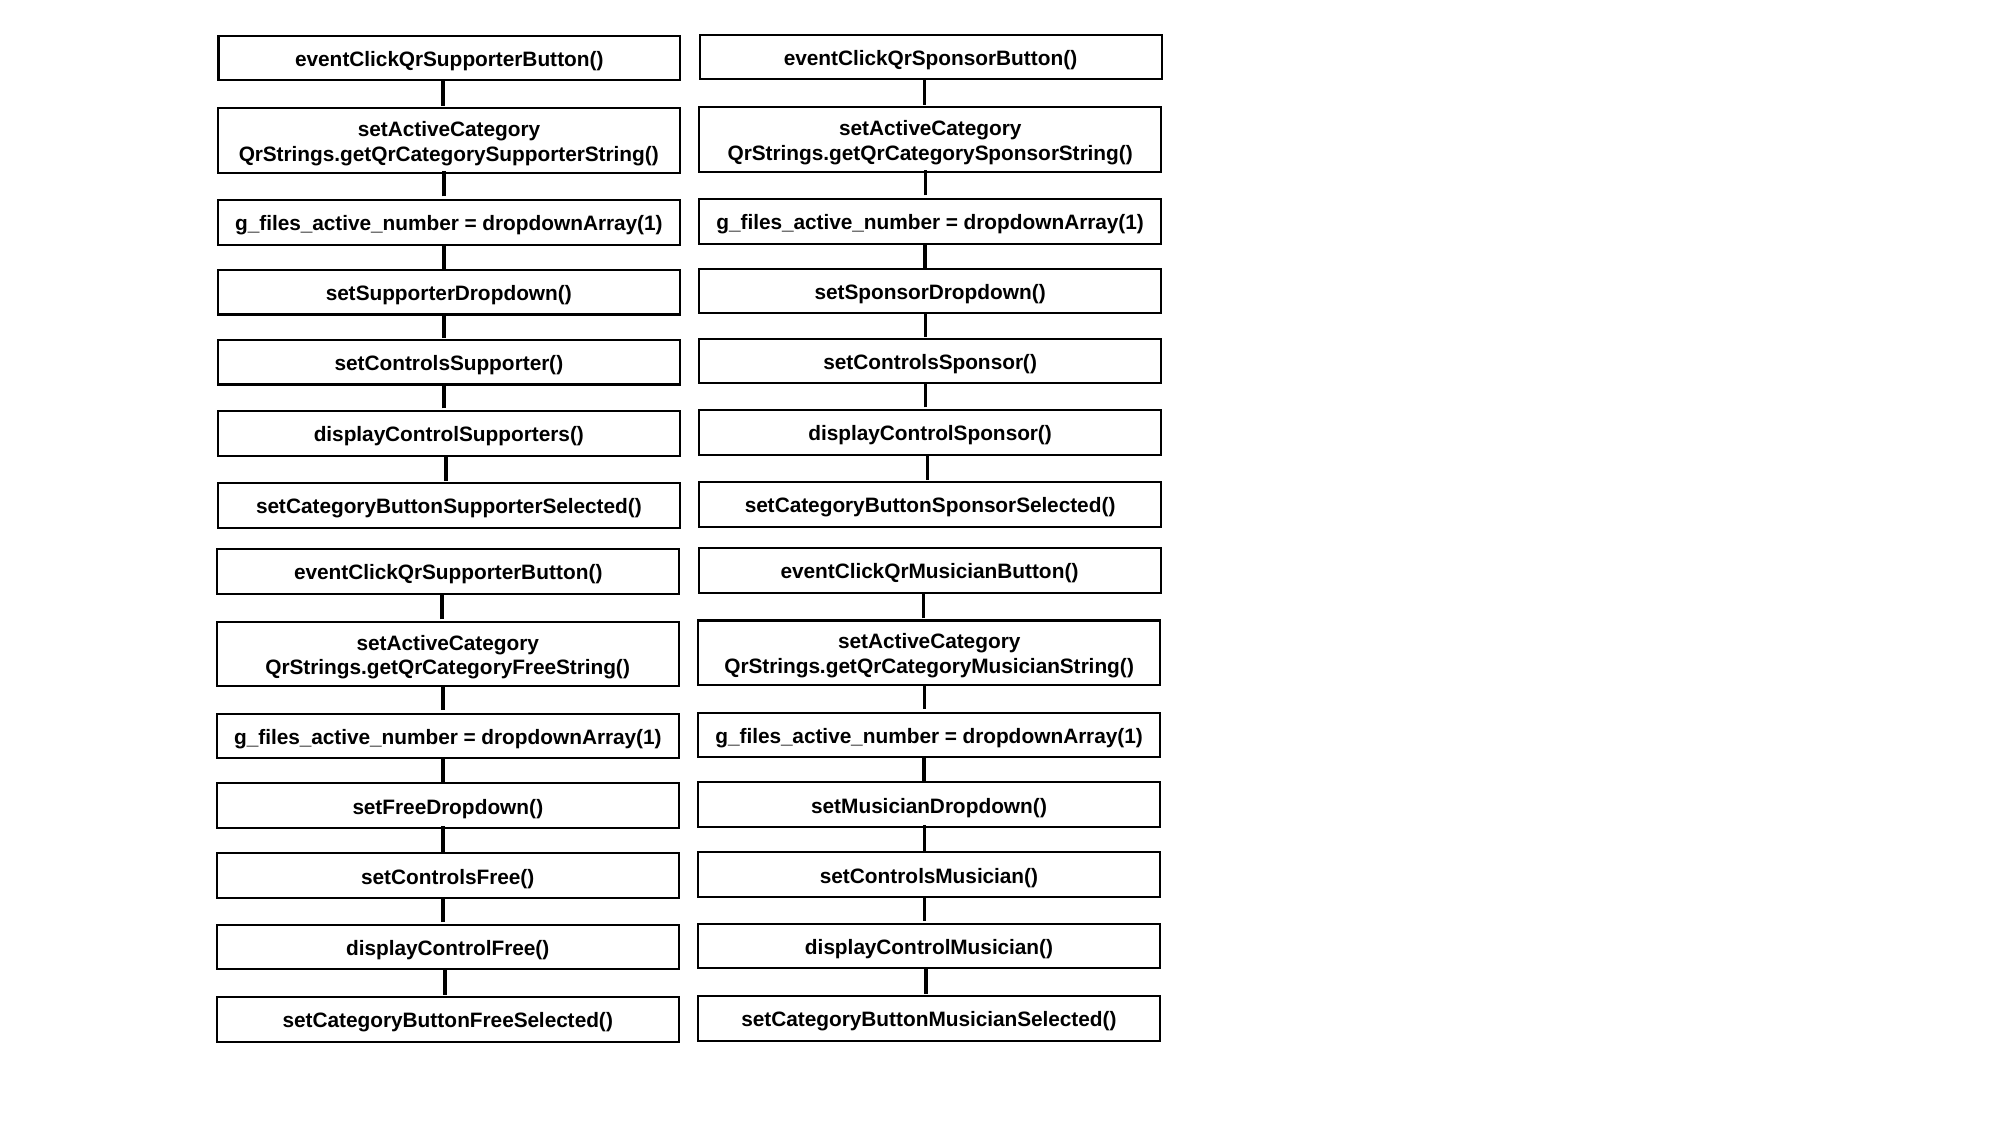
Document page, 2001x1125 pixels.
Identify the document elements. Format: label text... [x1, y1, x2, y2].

text_box eventClickQrSponsorButton() [699, 34, 1163, 80]
text_box eventClickQrSupporterButton() [217, 35, 681, 81]
text_box setSponsorDropdown() [698, 268, 1162, 314]
text_box displayControlSponsor() [698, 409, 1162, 456]
text_box setMusicianDropdown() [697, 781, 1161, 828]
text_box g_files_active_number = dropdownArray(1) [216, 713, 680, 759]
text_box setControlsFree() [216, 852, 680, 899]
text_box g_files_active_number = dropdownArray(1) [698, 198, 1162, 245]
text_box setSupporterDropdown() [217, 269, 681, 316]
text_box setControlsSupporter() [217, 339, 681, 386]
text_box setActiveCategory QrStrings.getQrCategoryMusicianString() [697, 619, 1161, 686]
text_box setActiveCategory QrStrings.getQrCategoryFreeString() [216, 621, 680, 687]
text_box displayControlSupporters() [217, 410, 681, 457]
text_box setCategoryButtonFreeSelected() [216, 996, 680, 1043]
text_box setActiveCategory QrStrings.getQrCategorySupporterString() [217, 107, 681, 174]
text_box eventClickQrMusicianButton() [698, 547, 1162, 594]
text_box setControlsMusician() [697, 851, 1161, 898]
text_box displayControlFree() [216, 924, 680, 970]
text_box setCategoryButtonMusicianSelected() [697, 995, 1161, 1042]
text_box g_files_active_number = dropdownArray(1) [217, 199, 681, 246]
text_box g_files_active_number = dropdownArray(1) [697, 712, 1161, 758]
text_box eventClickQrSupporterButton() [216, 548, 680, 595]
text_box setActiveCategory QrStrings.getQrCategorySponsorString() [698, 106, 1162, 173]
text_box setControlsSponsor() [698, 338, 1162, 384]
text_box displayControlMusician() [697, 923, 1161, 969]
text_box setFreeDropdown() [216, 782, 680, 829]
text_box setCategoryButtonSponsorSelected() [698, 481, 1162, 528]
text_box setCategoryButtonSupporterSelected() [217, 482, 681, 529]
